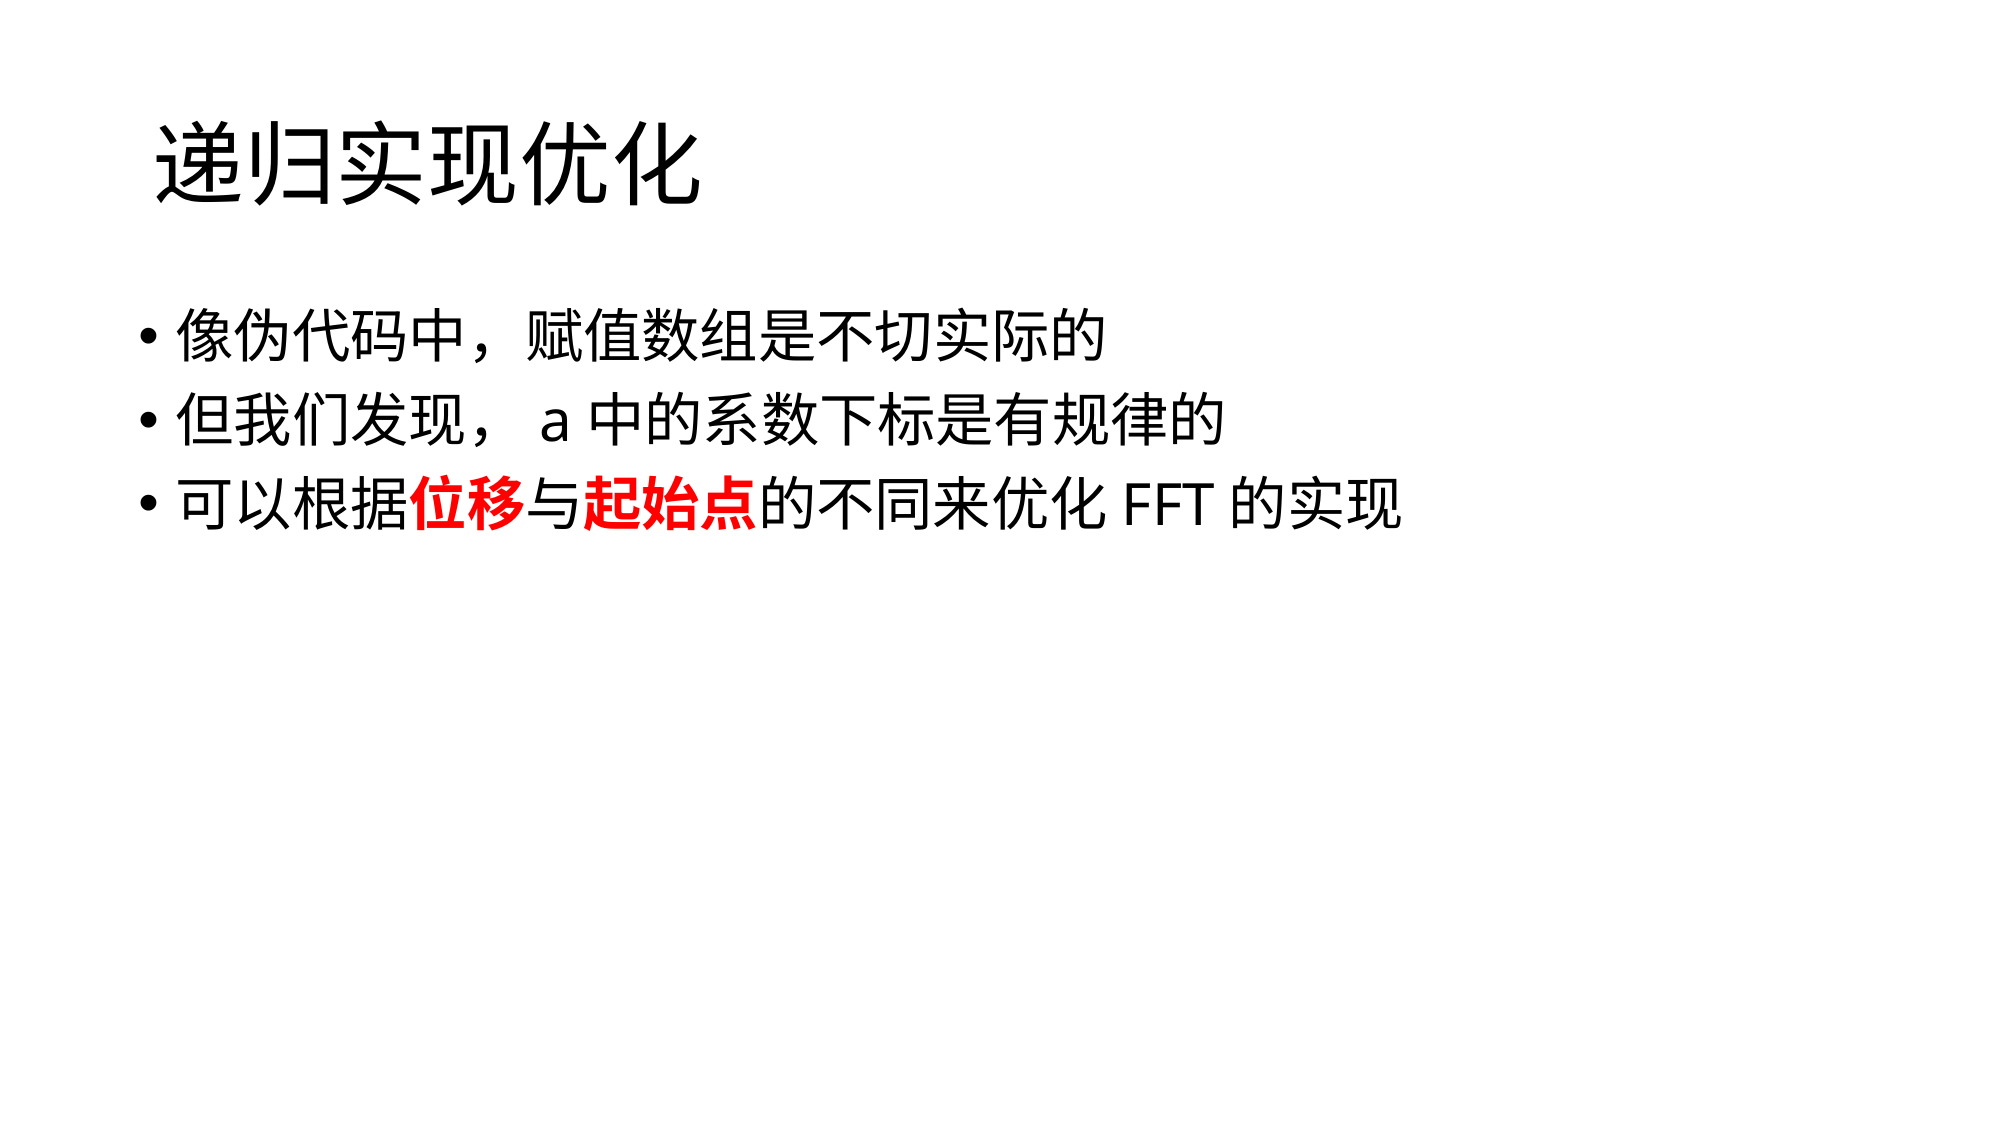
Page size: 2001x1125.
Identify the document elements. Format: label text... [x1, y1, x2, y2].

list 像伪代码中，赋值数组是不切实际的 但我们发现，a中的系数下标是有规律的 可以根据位移与起始点的不同来优化FFT的实现 [123, 208, 1849, 923]
title 递归实现优化 [137, 59, 1863, 278]
